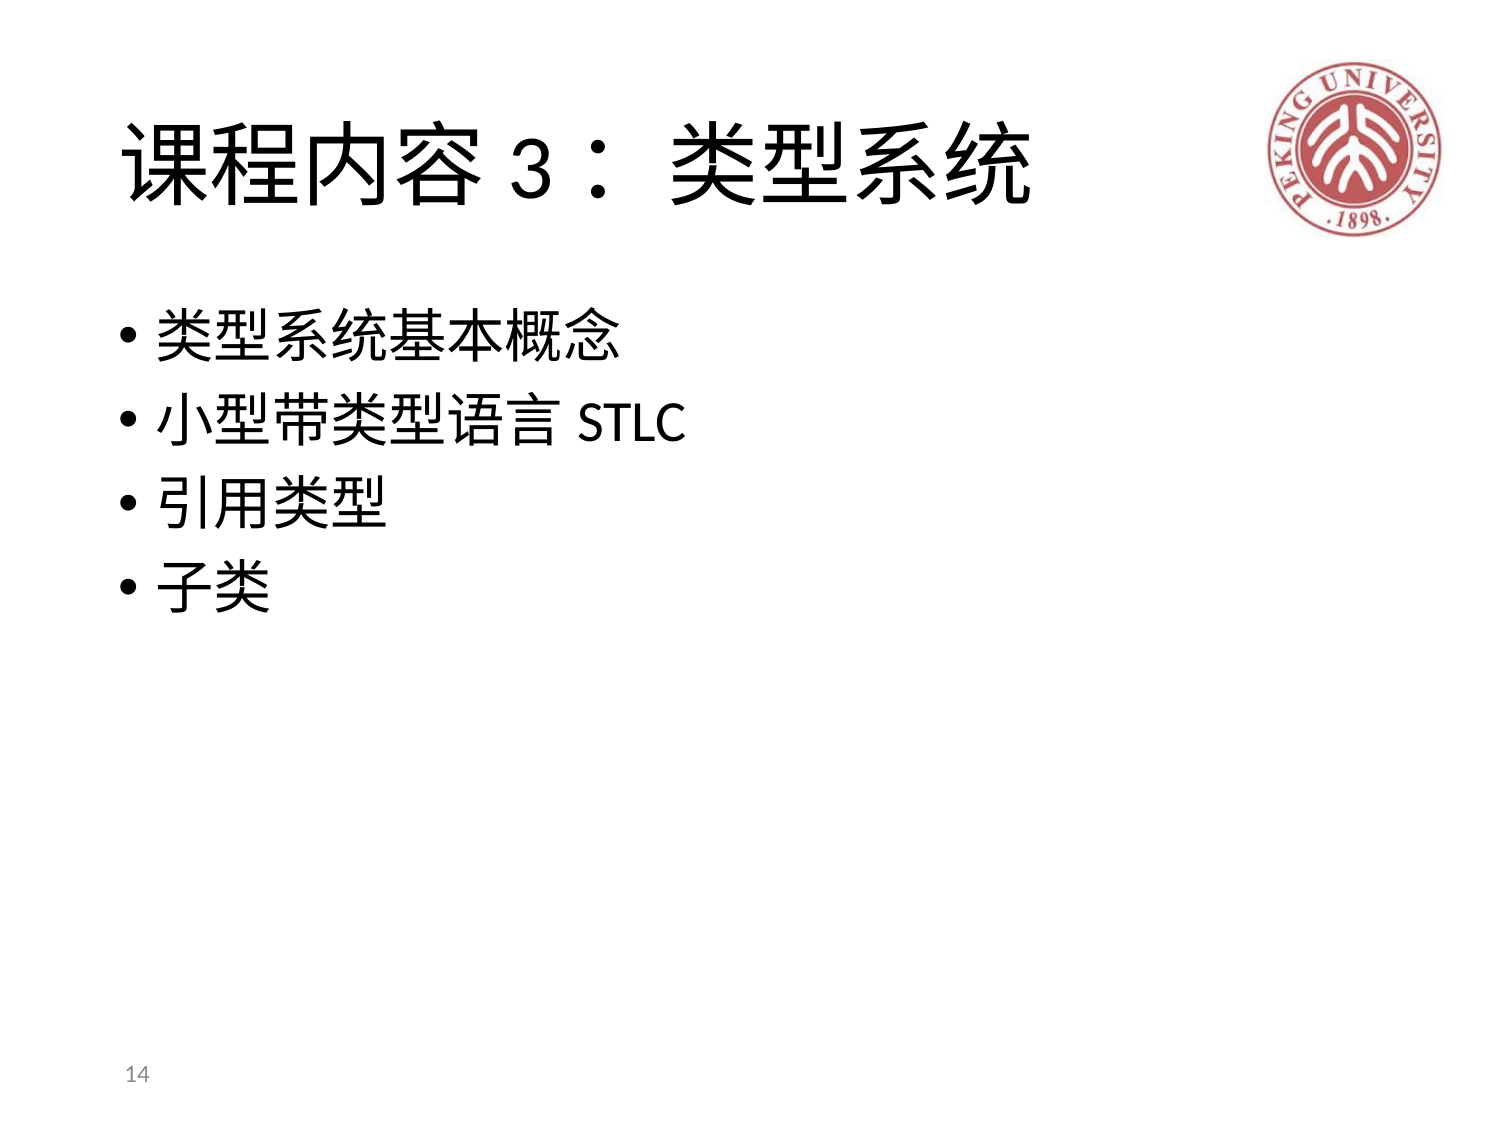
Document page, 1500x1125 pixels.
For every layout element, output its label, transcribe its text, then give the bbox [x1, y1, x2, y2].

slide_number 14 [103, 1042, 165, 1103]
list 类型系统基本概念 小型带类型语言STLC 引用类型 子类 [103, 299, 1397, 1014]
title 课程内容3：类型系统 [103, 59, 1236, 278]
